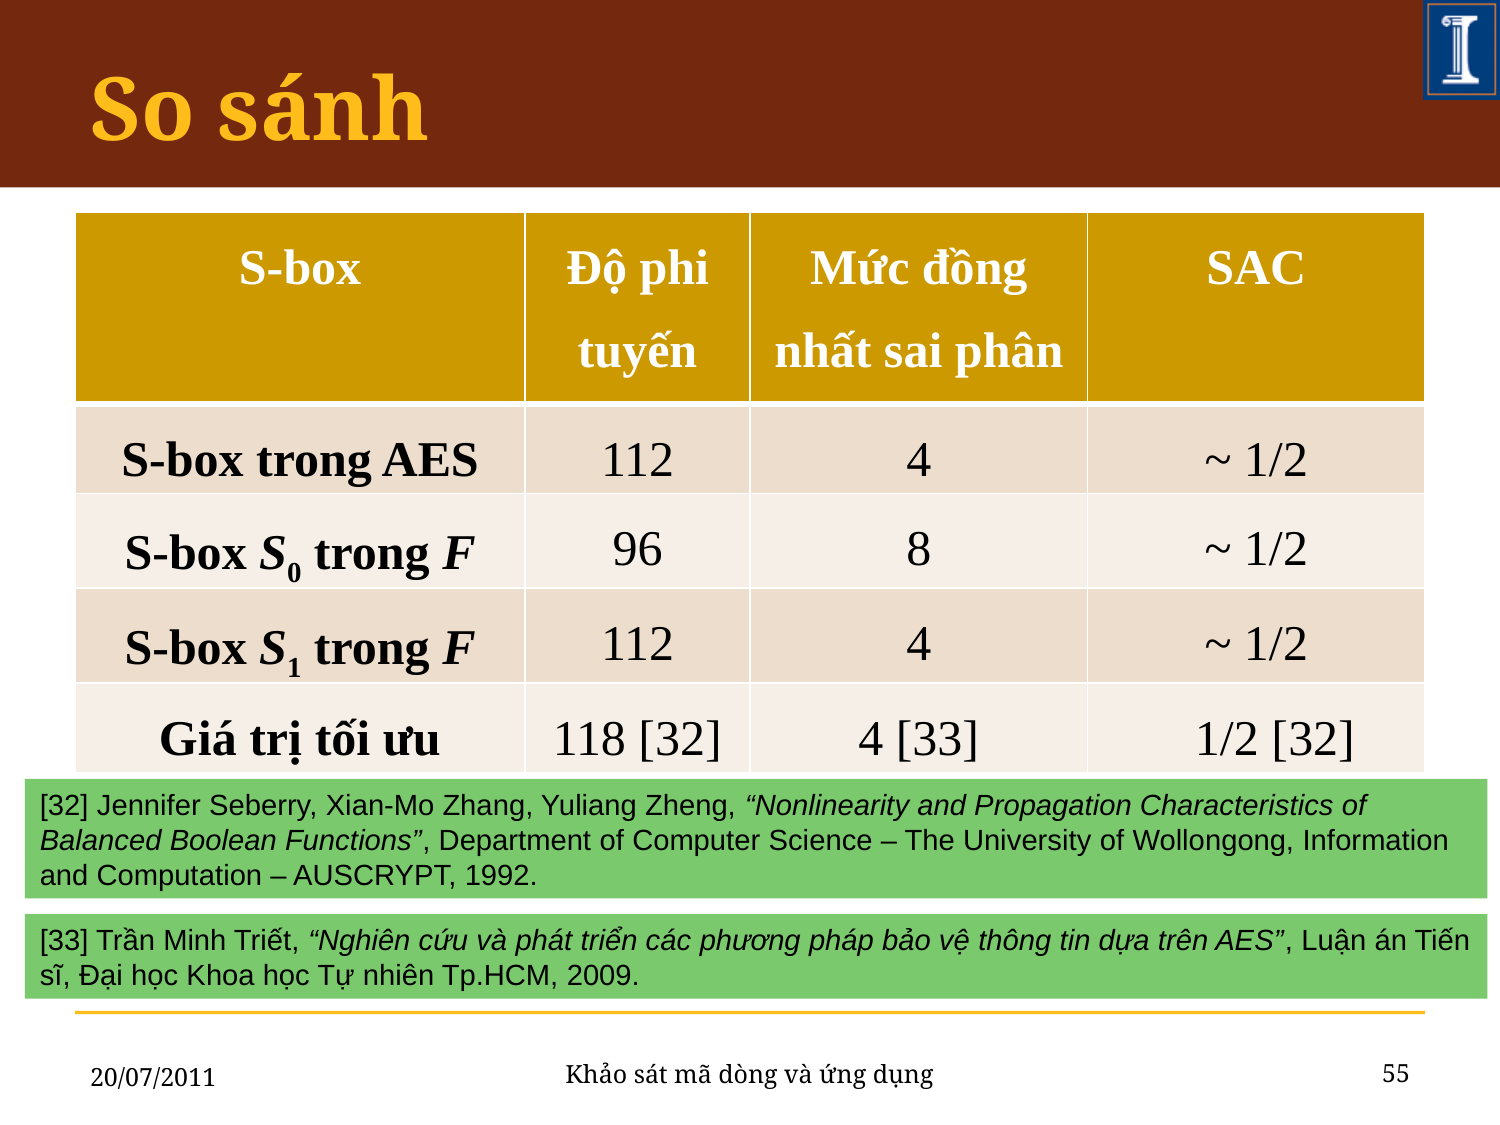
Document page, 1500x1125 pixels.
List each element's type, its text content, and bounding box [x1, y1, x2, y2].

table_cell 112 [526, 407, 749, 493]
table_cell 1/2 [32] [1088, 684, 1424, 772]
footer Khảo sát mã dòng và ứng dụng [512, 1024, 988, 1101]
table_cell 8 [751, 494, 1087, 587]
table_cell S-box trong AES [76, 407, 524, 493]
table_cell 112 [526, 589, 749, 682]
text_box [32] Jennifer Seberry, Xian-Mo Zhang, Yuliang Zheng, “Nonlinearity and Propagation Characteristics of Balanced Boolean Functions”, Department of Computer Science – The University of Wollongong, Information and Computation – AUSCRYPT, 1992. [24, 778, 1488, 899]
table_cell Giá trị tối ưu [76, 684, 524, 772]
table_cell 118 [32] [526, 684, 749, 772]
table_cell 4 [751, 407, 1087, 493]
table_cell 4 [33] [751, 684, 1087, 772]
table_cell S-box S0 trong F [76, 494, 524, 587]
table_cell ~ 1/2 [1088, 494, 1424, 587]
table_header SAC [1088, 213, 1424, 401]
table_cell ~ 1/2 [1088, 407, 1424, 493]
table_header Độ phi tuyến [526, 213, 749, 401]
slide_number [74, 1023, 426, 1100]
title So sánh [74, 45, 1426, 188]
table_cell S-box S1 trong F [76, 589, 524, 682]
text_box [33] Trần Minh Triết, “Nghiên cứu và phát triển các phương pháp bảo vệ thông tin dựa trên AES”, Luận án Tiến sĩ, Đại học Khoa học Tự nhiên Tp.HCM, 2009. [24, 914, 1488, 999]
table_cell ~ 1/2 [1088, 589, 1424, 682]
slide_number 55 [1074, 1023, 1426, 1100]
table_header Mức đồng nhất sai phân [751, 213, 1087, 401]
table_cell 4 [751, 589, 1087, 682]
table_header S-box [76, 213, 524, 401]
table_cell 96 [526, 494, 749, 587]
